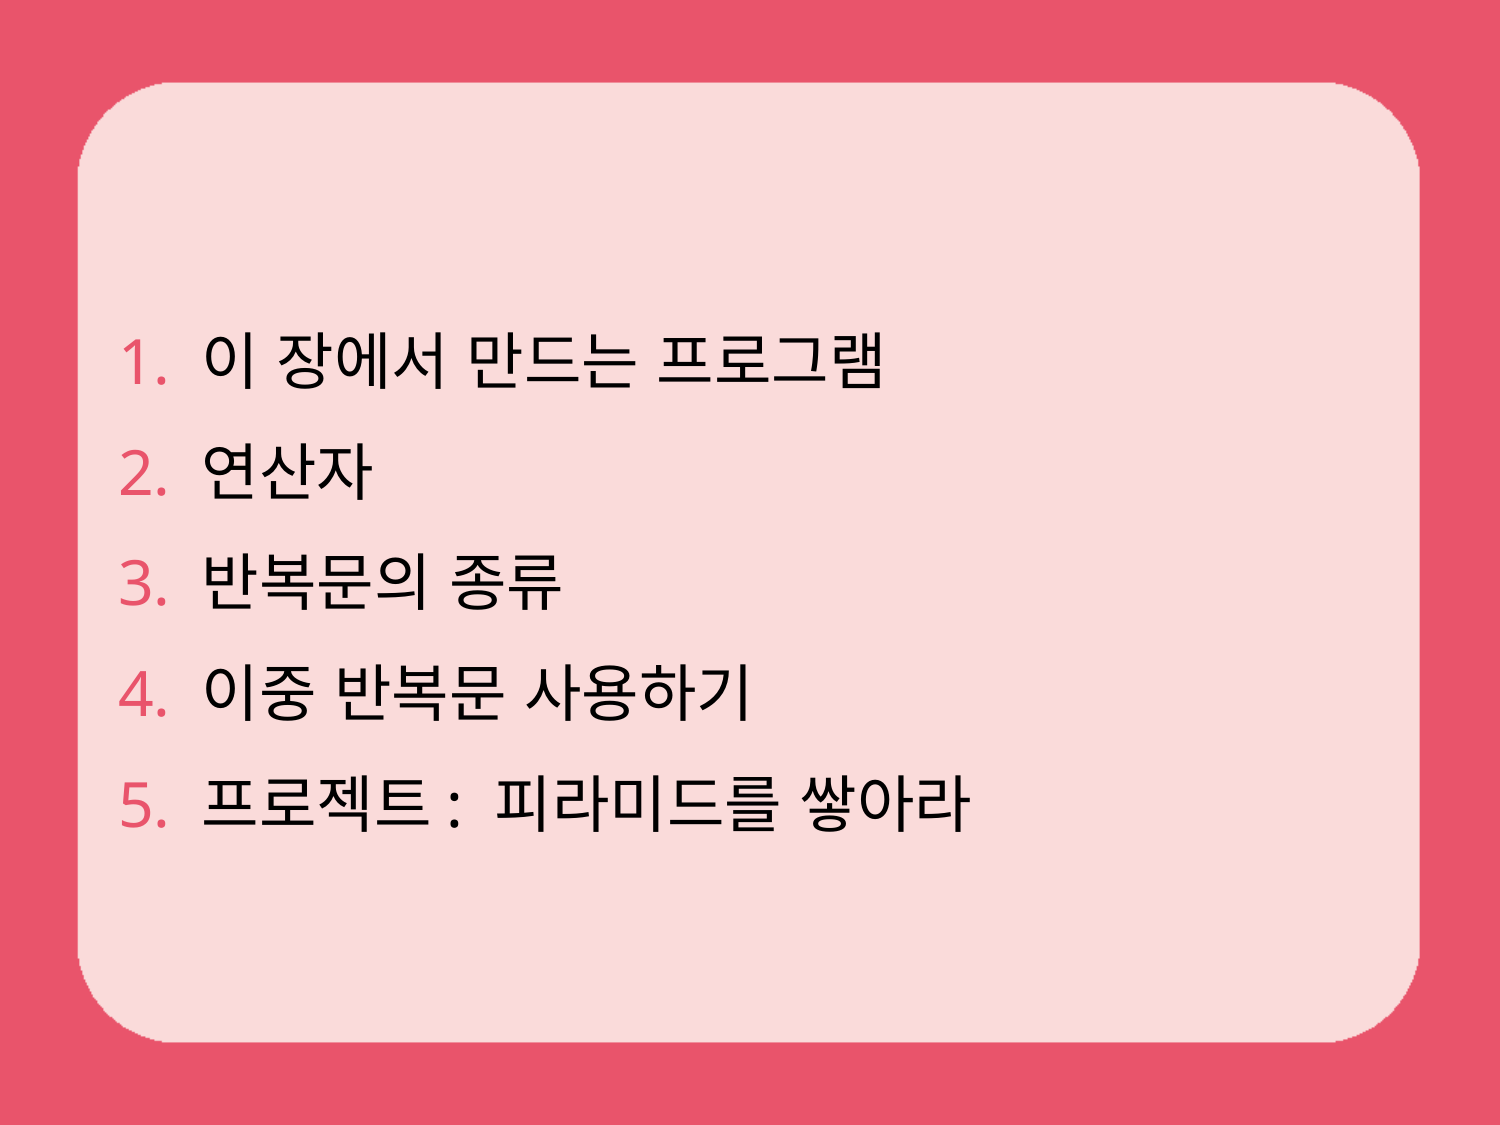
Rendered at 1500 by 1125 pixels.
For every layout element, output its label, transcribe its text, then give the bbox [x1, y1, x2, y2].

picture [0, 0, 1500, 1125]
list 1. 이 장에서 만드는 프로그램 2. 연산자 3. 반복문의 종류 4. 이중 반복문 사용하기 5. 프로젝트: 피라미드를 쌓아라 [103, 299, 1397, 1014]
